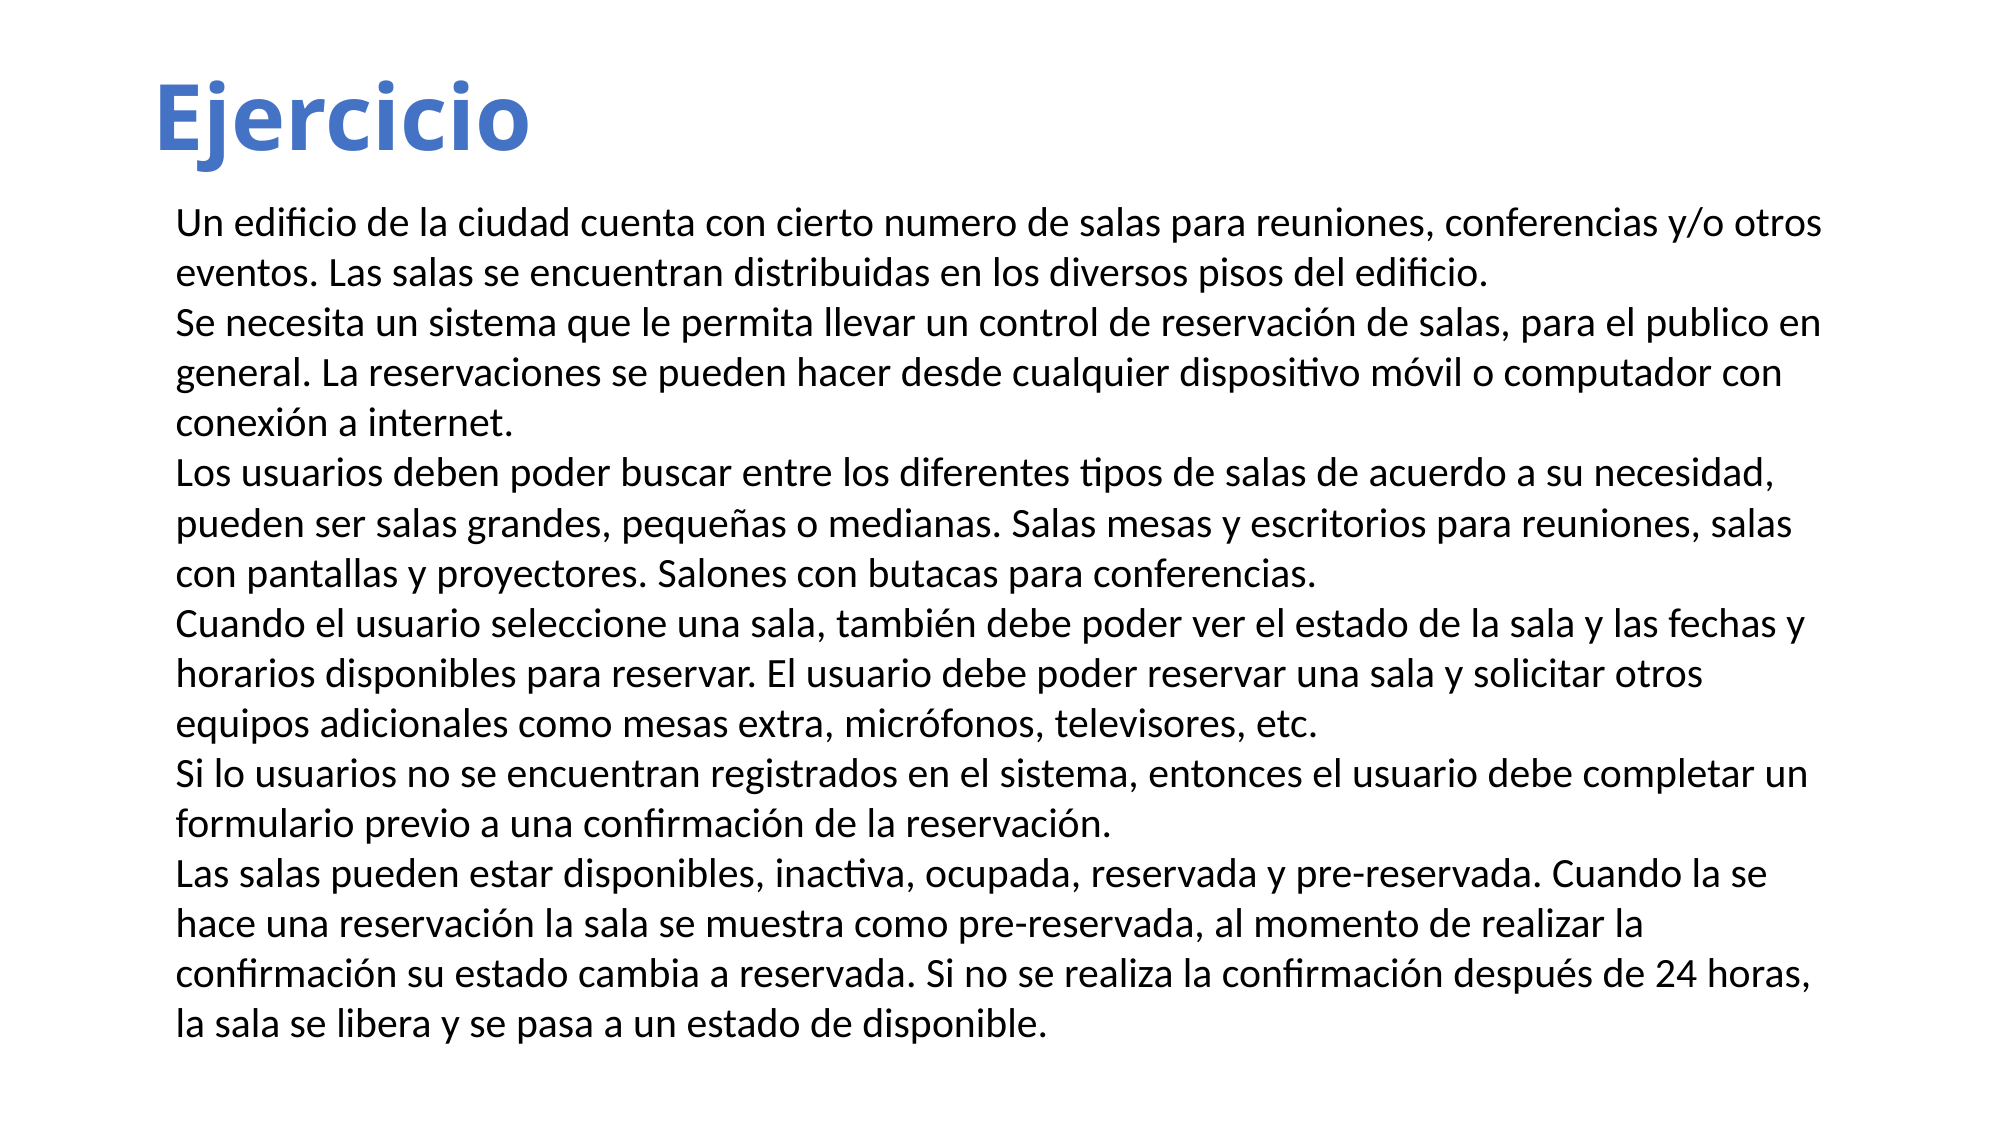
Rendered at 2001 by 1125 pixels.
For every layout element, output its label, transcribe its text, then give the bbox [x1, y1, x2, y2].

text_box Ejercicio [137, 63, 1863, 224]
text_box Un edificio de la ciudad cuenta con cierto numero de salas para reuniones, conferencias y/o otros eventos. Las salas se encuentran distribuidas en los diversos pisos del edificio. Se necesita un sistema que le permita llevar un control de reservación de salas, para el publico en general. La reservaciones se pueden hacer desde cualquier dispositivo móvil o computador con conexión a internet. Los usuarios deben poder buscar entre los diferentes tipos de salas de acuerdo a su necesidad, pueden ser salas grandes, pequeñas o medianas. Salas mesas y escritorios para reuniones, salas con pantallas y proyectores. Salones con butacas para conferencias. Cuando el usuario seleccione una sala, también debe poder ver el estado de la sala y las fechas y horarios disponibles para reservar. El usuario debe poder reservar una sala y solicitar otros equipos adicionales como mesas extra, micrófonos, televisores, etc. Si lo usuarios no se encuentran registrados en el sistema, entonces el usuario debe completar un formulario previo a una confirmación de la reservación. Las salas pueden estar disponibles, inactiva, ocupada, reservada y pre-reservada. Cuando la se hace una reservación la sala se muestra como pre-reservada, al momento de realizar la confirmación su estado cambia a reservada. Si no se realiza la confirmación después de 24 horas, la sala se libera y se pasa a un estado de disponible. [160, 224, 1863, 1053]
